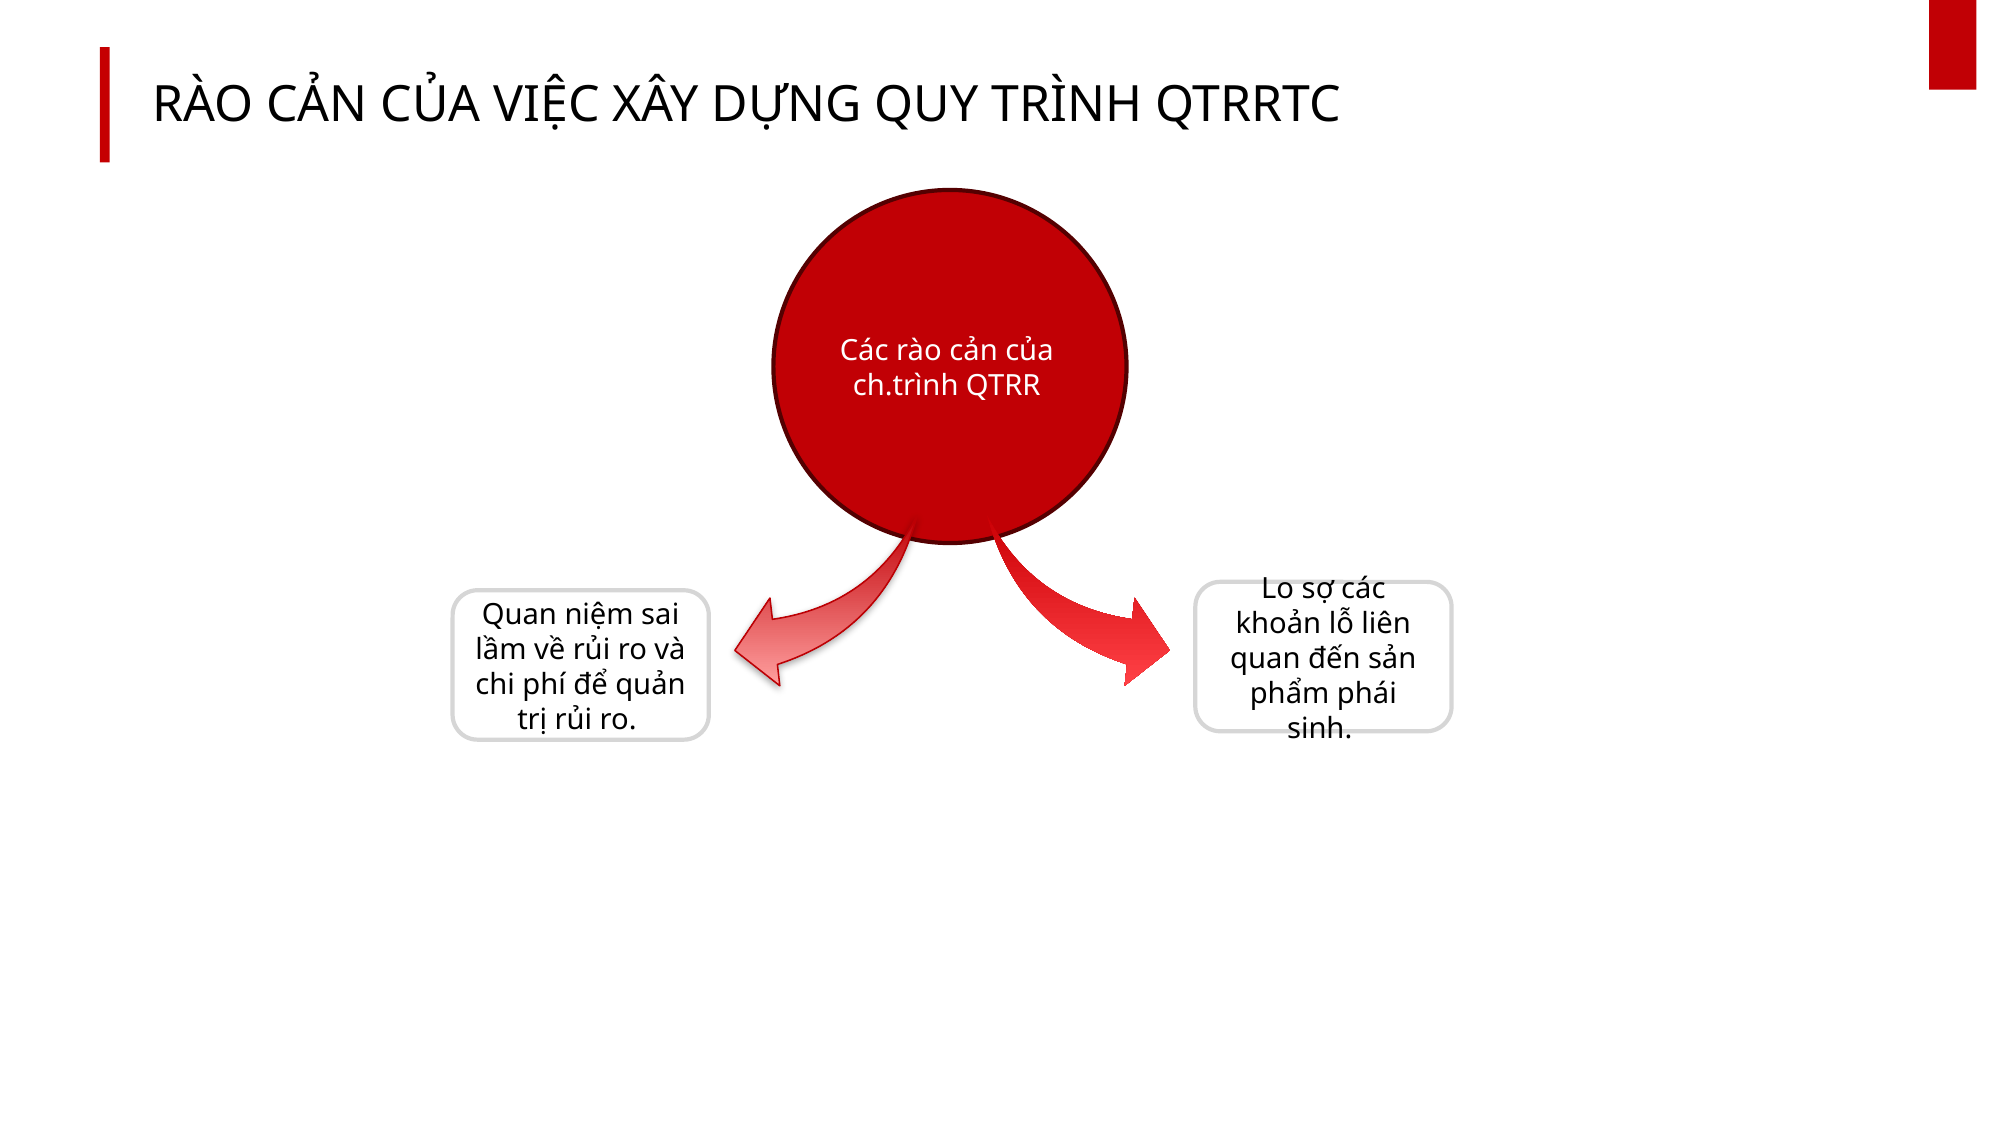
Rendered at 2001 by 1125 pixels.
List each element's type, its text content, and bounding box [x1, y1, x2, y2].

text_box Quan niệm sai lầm về rủi ro và chi phí để quản trị rủi ro. [450, 588, 711, 742]
text_box Lo sợ các khoản lỗ liên quan đến sản phẩm phái sinh. [1193, 579, 1454, 734]
text_box [986, 514, 1170, 686]
text_box Các rào cản của ch.trình QTRR [811, 323, 1082, 409]
title RÀO CẢN CỦA VIỆC XÂY DỰNG QUY TRÌNH QTRRTC [137, 71, 1863, 138]
text_box [734, 514, 918, 687]
text_box [771, 187, 1129, 546]
